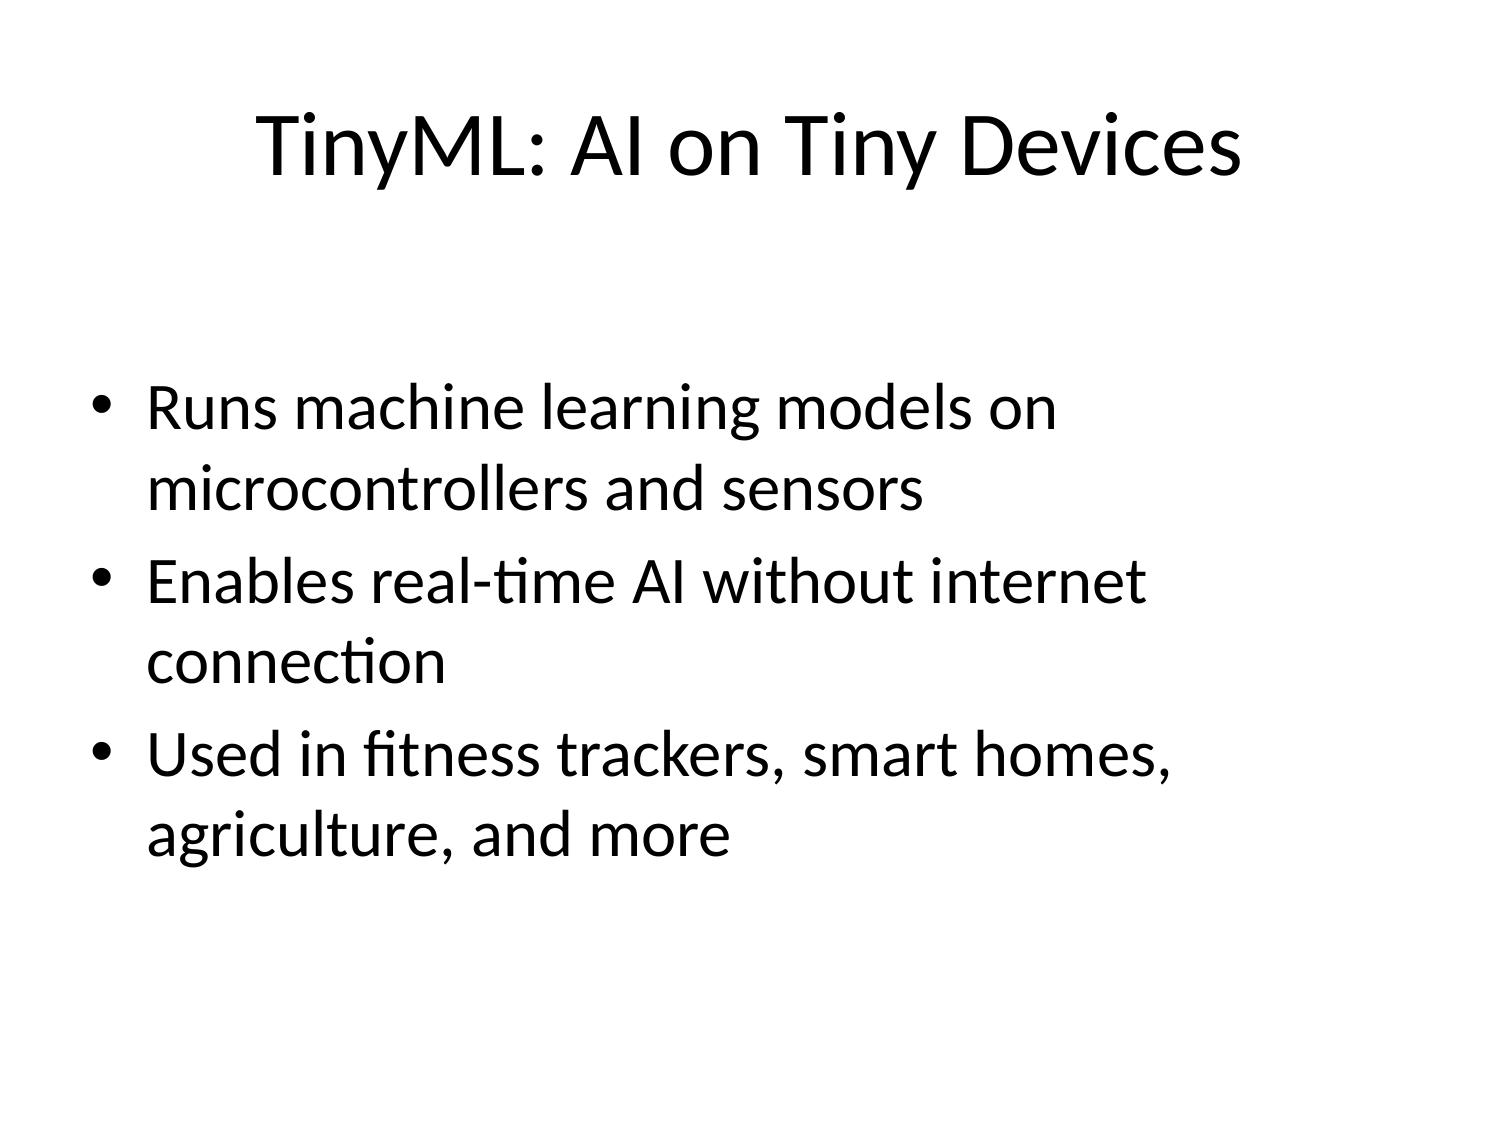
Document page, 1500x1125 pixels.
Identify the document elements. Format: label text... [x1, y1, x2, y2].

title TinyML: AI on Tiny Devices [75, 45, 1425, 233]
list Runs machine learning models on microcontrollers and sensors Enables real-time AI without internet connection Used in fitness trackers, smart homes, agriculture, and more [75, 262, 1425, 1005]
